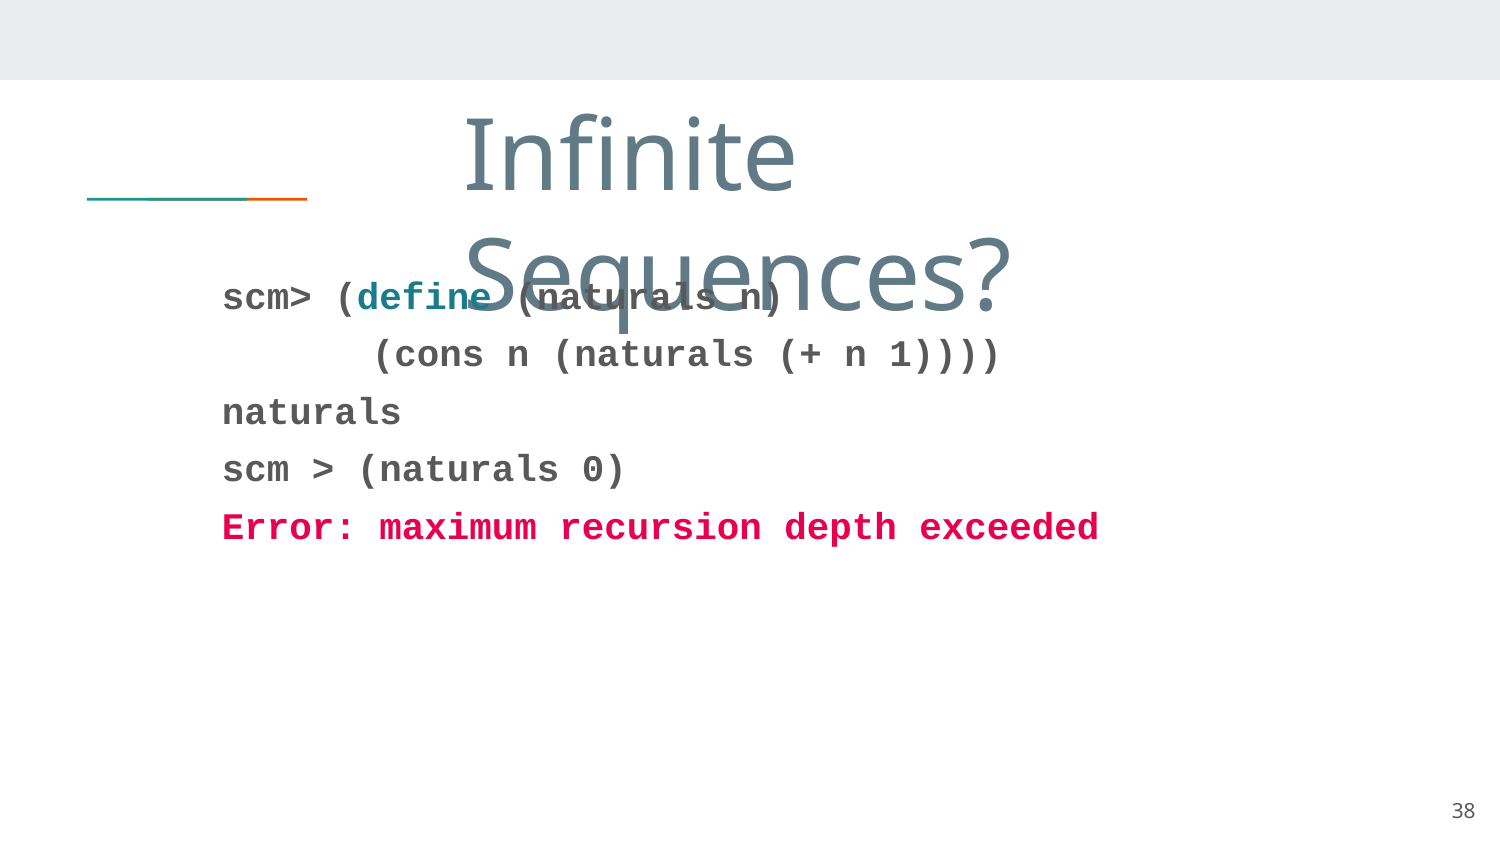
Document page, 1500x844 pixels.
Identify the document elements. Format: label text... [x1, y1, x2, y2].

list scm> (define (naturals n) (cons n (naturals (+ n 1)))) naturals scm > (naturals 0) Error: maximum recursion depth exceeded [206, 256, 1315, 714]
title Infinite Sequences? [448, 75, 1315, 181]
slide_number 38 [1400, 779, 1491, 844]
